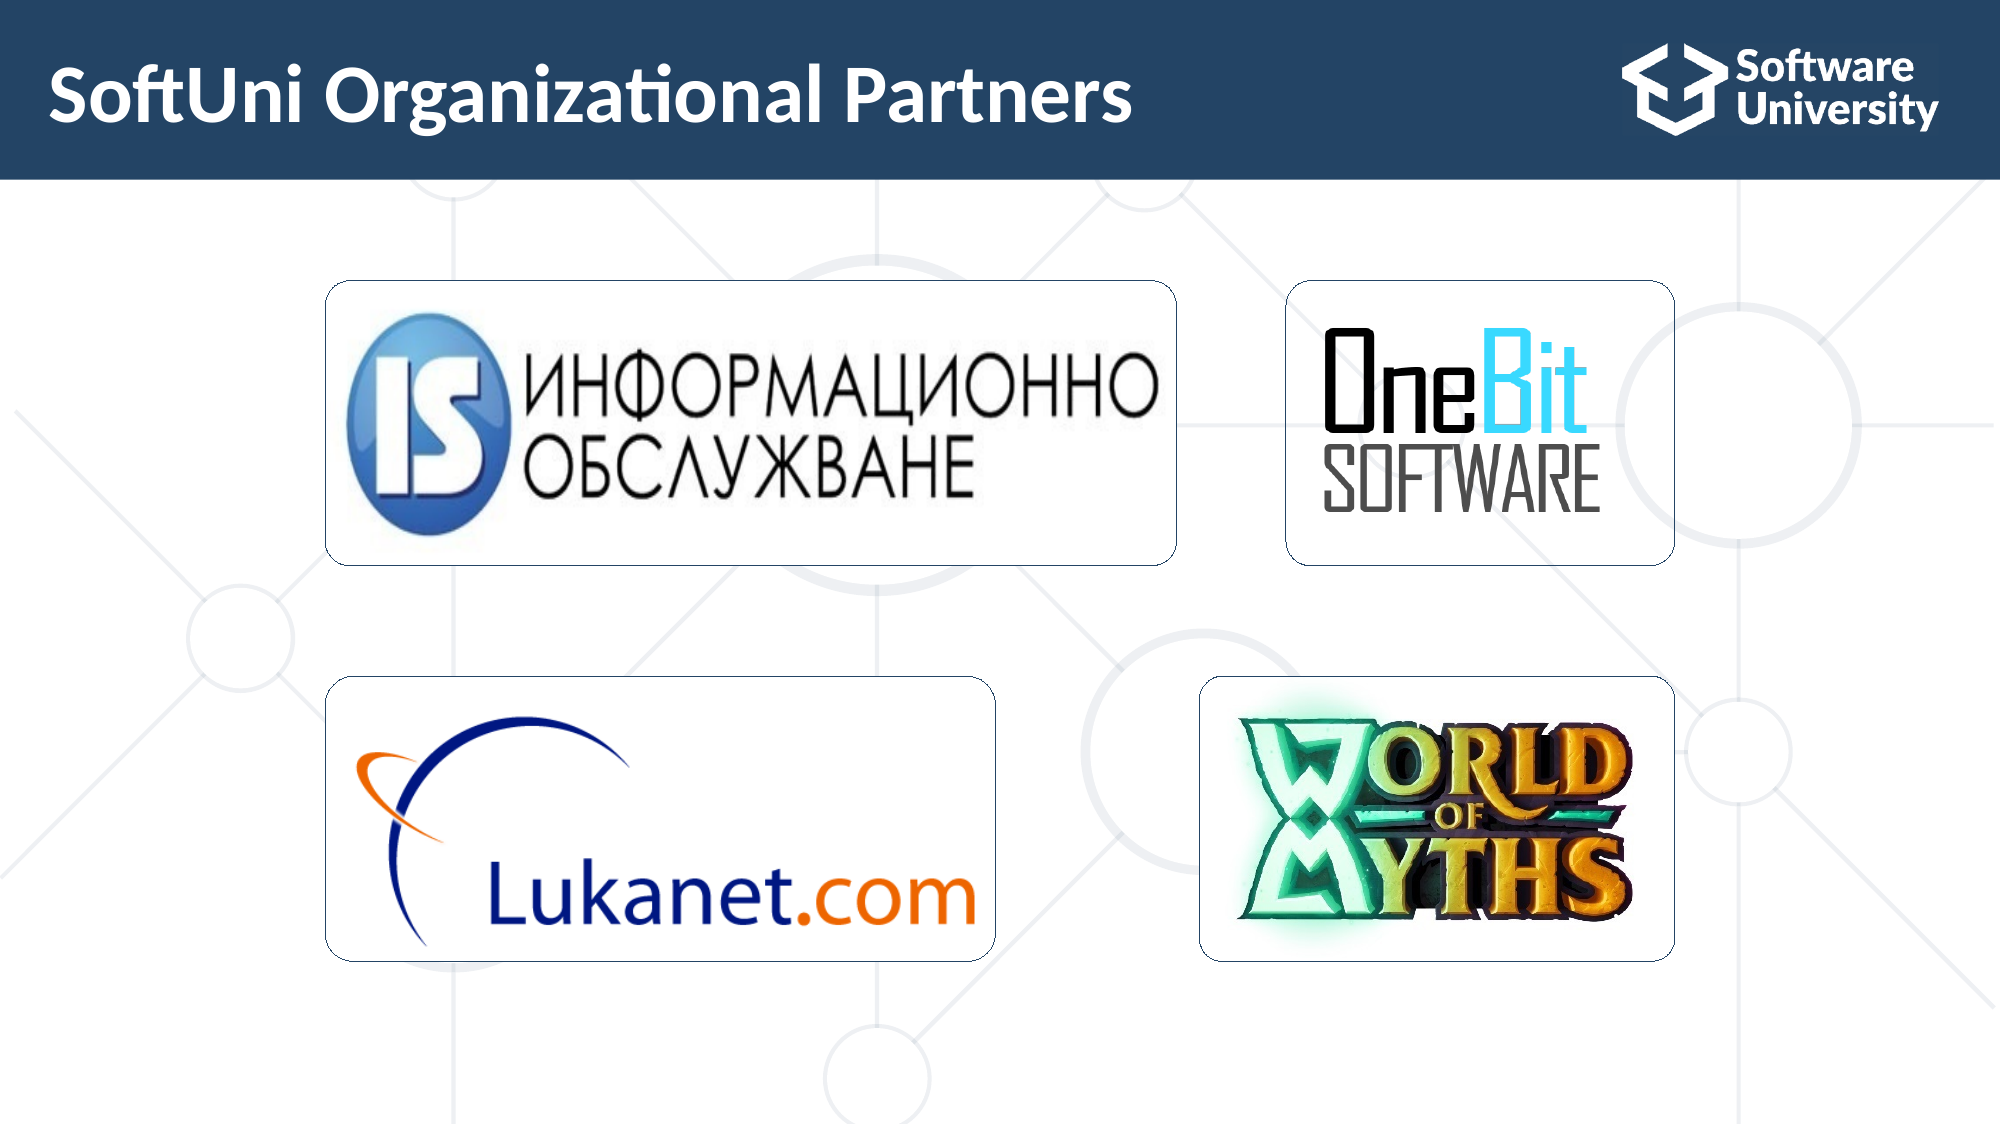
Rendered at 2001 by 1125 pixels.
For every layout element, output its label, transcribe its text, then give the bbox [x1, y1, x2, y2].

picture [1622, 43, 1939, 136]
title SoftUni Organizational Partners [31, 16, 1591, 162]
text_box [324, 280, 1675, 962]
